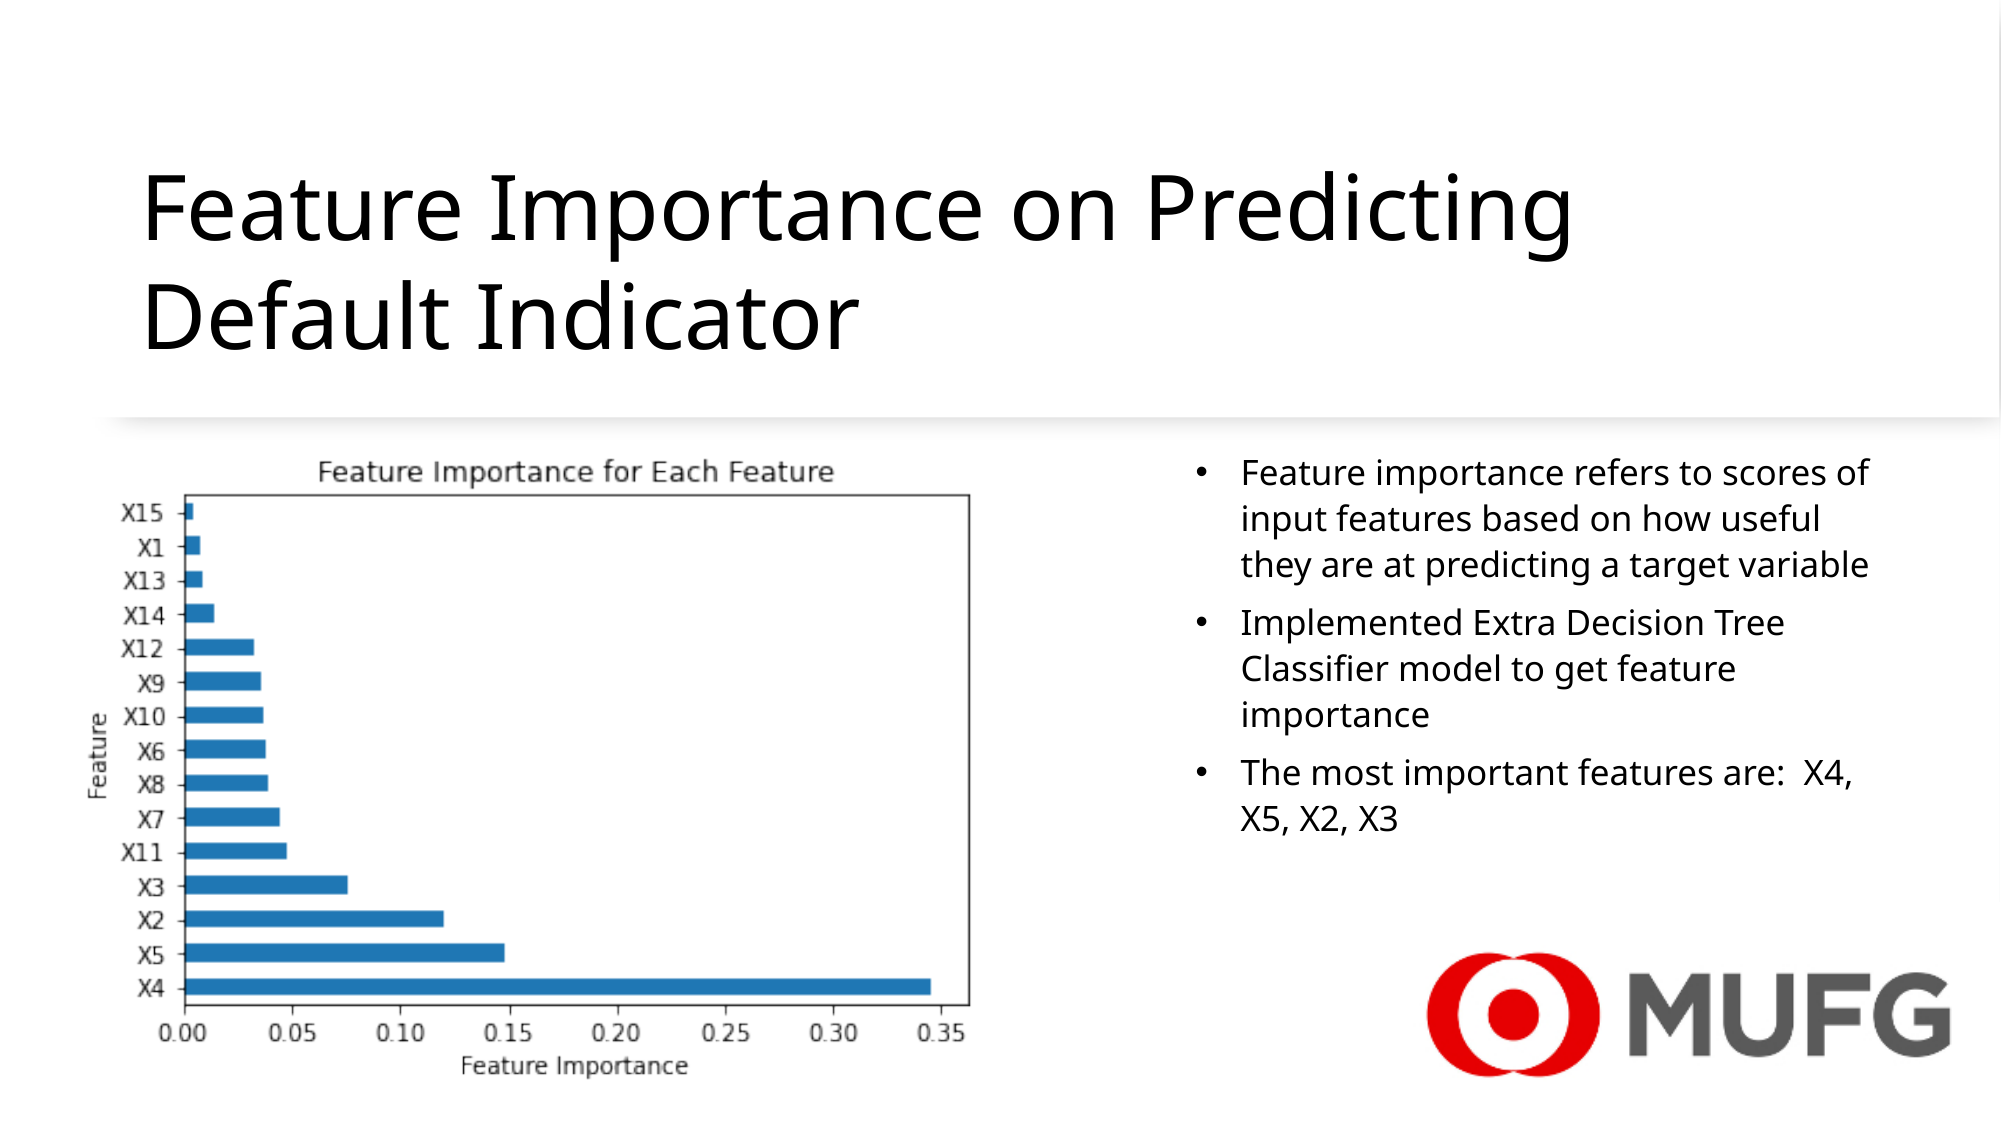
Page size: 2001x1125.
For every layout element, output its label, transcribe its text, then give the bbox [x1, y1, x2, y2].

picture [72, 443, 983, 1094]
list Feature importance refers to scores of input features based on how useful they are at predicting a target variable Implemented Extra Decision Tree Classifier model to get feature importance The most important features are: X4, X5, X2, X3 [1180, 438, 1888, 985]
picture [1378, 902, 2000, 1125]
title Feature Importance on Predicting Default Indicator [124, 140, 1828, 376]
